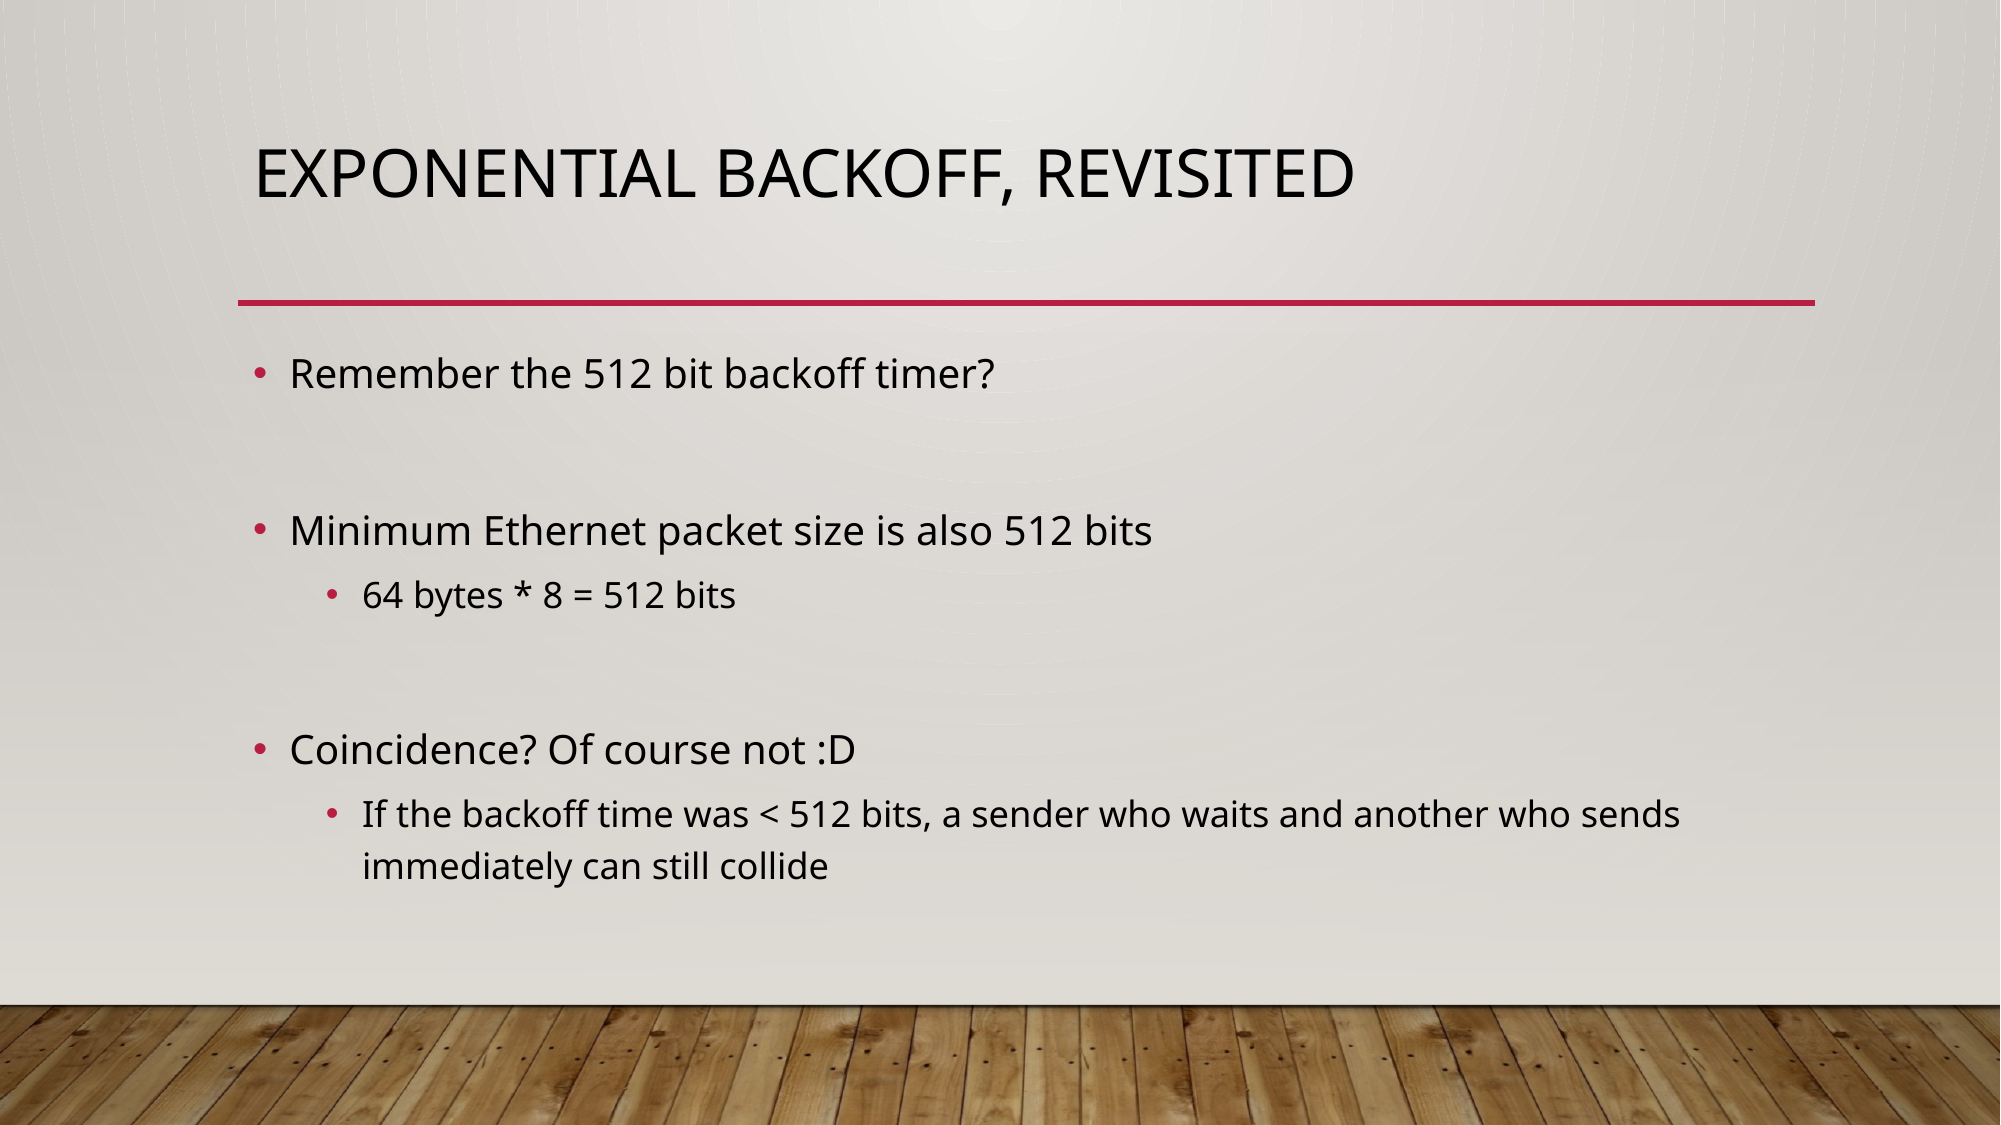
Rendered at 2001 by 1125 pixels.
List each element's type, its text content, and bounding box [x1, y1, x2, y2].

picture [0, 1005, 2000, 1125]
list Remember the 512 bit backoff timer? Minimum Ethernet packet size is also 512 bits 64 bytes * 8 = 512 bits Coincidence? Of course not :D If the backoff time was < 512 bits, a sender who waits and another who sends immediately can still collide [238, 330, 1814, 897]
title Exponential Backoff, Revisited [238, 131, 1814, 305]
